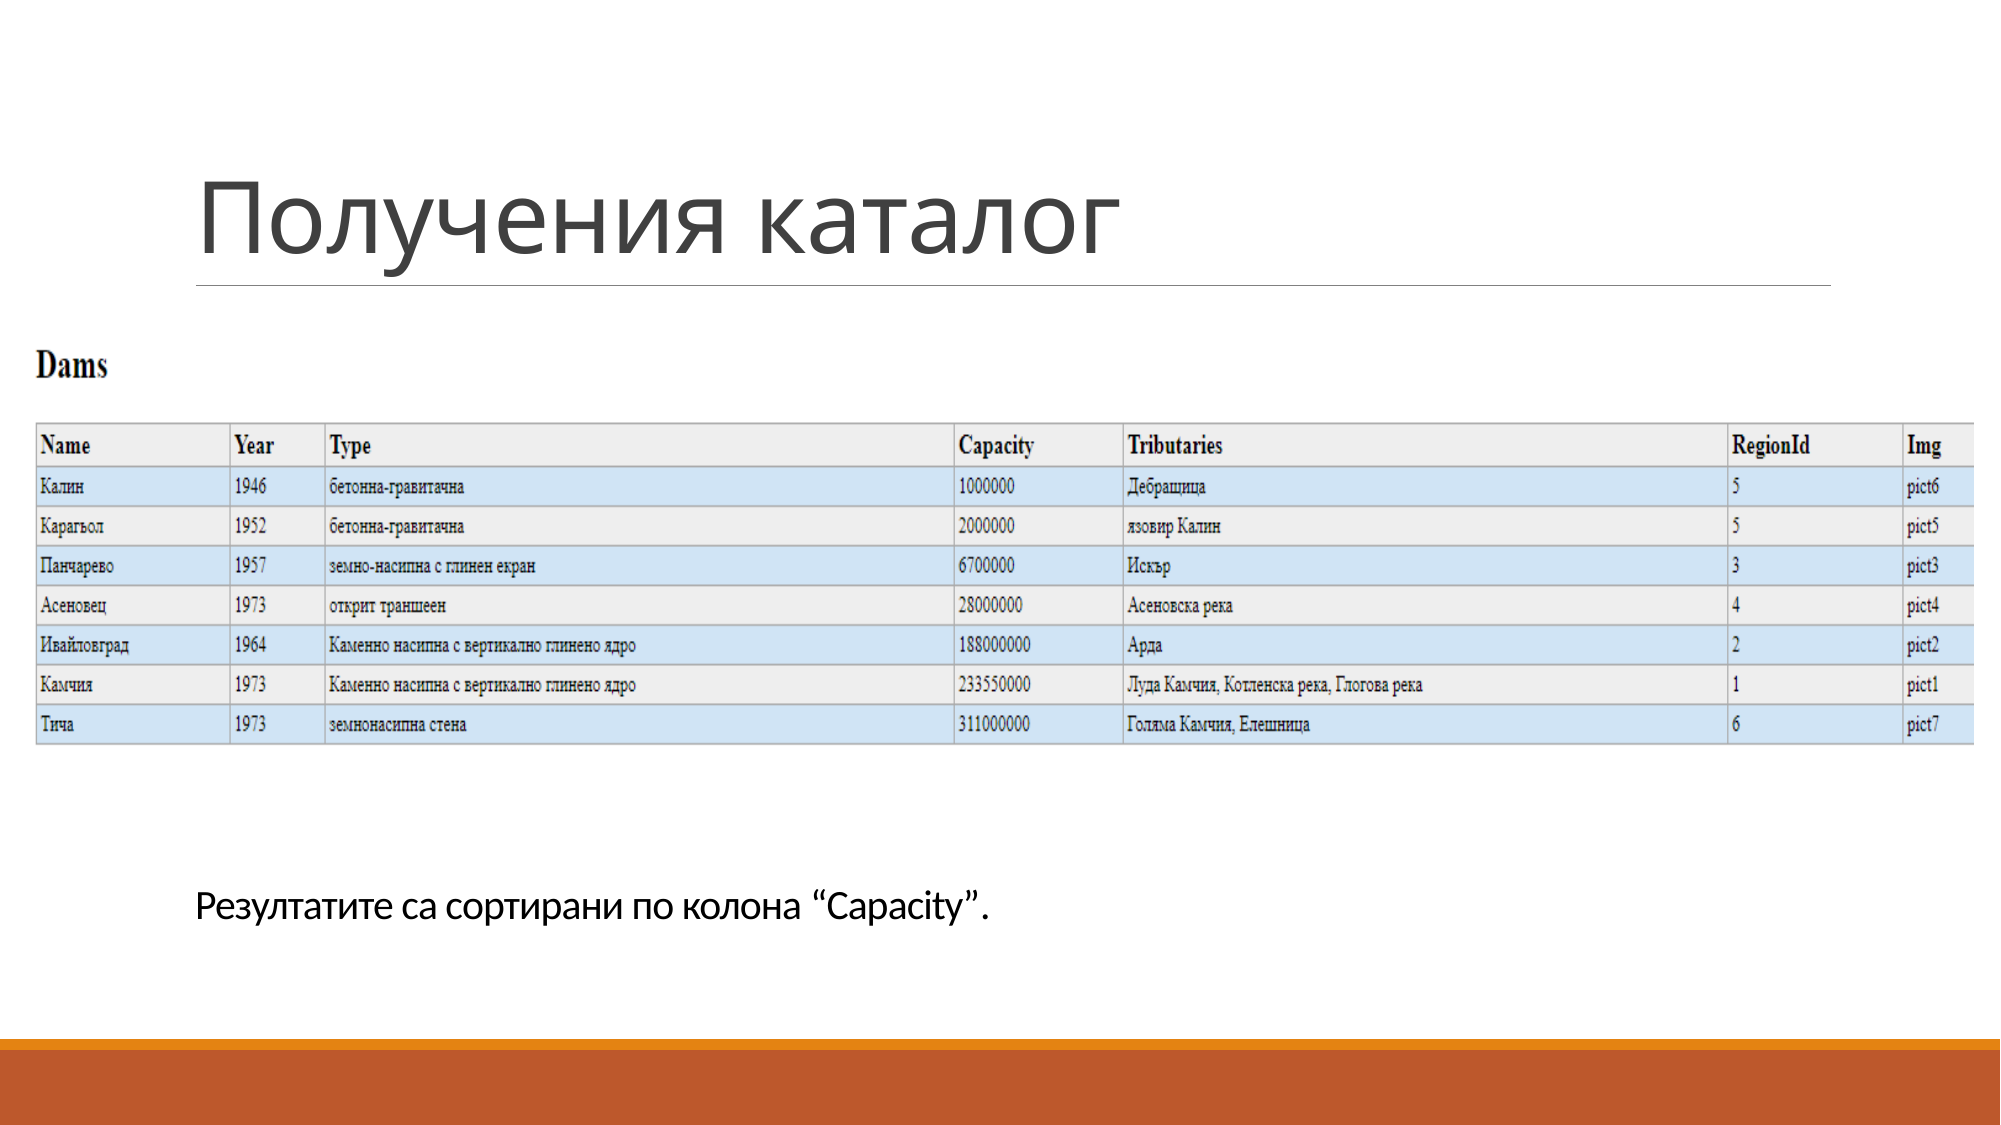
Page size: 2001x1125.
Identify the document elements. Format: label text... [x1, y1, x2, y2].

title Получения каталог Резултатите са сортирани по колона “Capacity”. [180, 863, 1830, 936]
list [26, 335, 1974, 853]
title Получения каталог Резултатите са сортирани по колона “Capacity”. [180, 71, 1830, 333]
